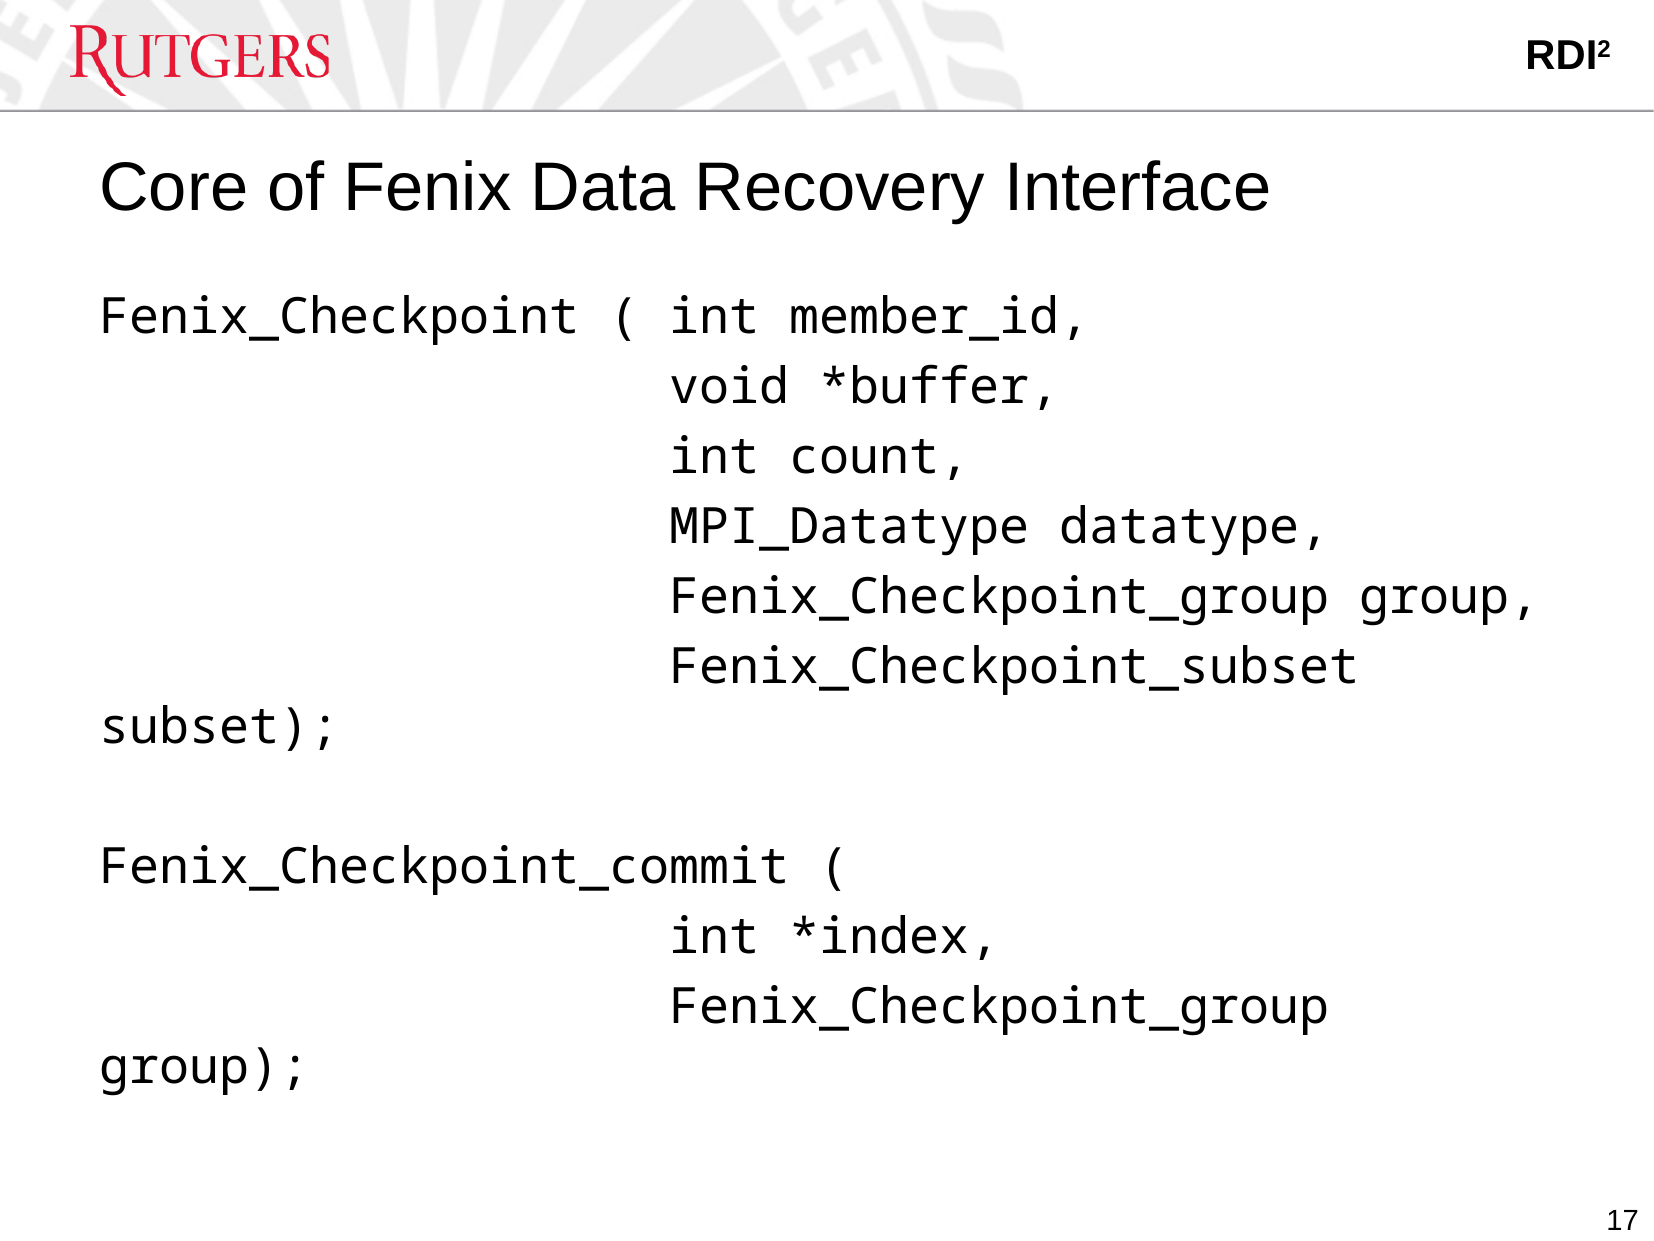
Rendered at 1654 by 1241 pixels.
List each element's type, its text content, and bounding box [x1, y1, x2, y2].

list Fenix_Checkpoint ( int member_id, void *buffer, int count, MPI_Datatype datatype, Fenix_Checkpoint_group group, Fenix_Checkpoint_subset subset); Fenix_Checkpoint_commit ( int *index, Fenix_Checkpoint_group group); [82, 275, 1571, 1096]
title Core of Fenix Data Recovery Interface [82, 110, 1571, 257]
picture [0, 0, 1654, 112]
